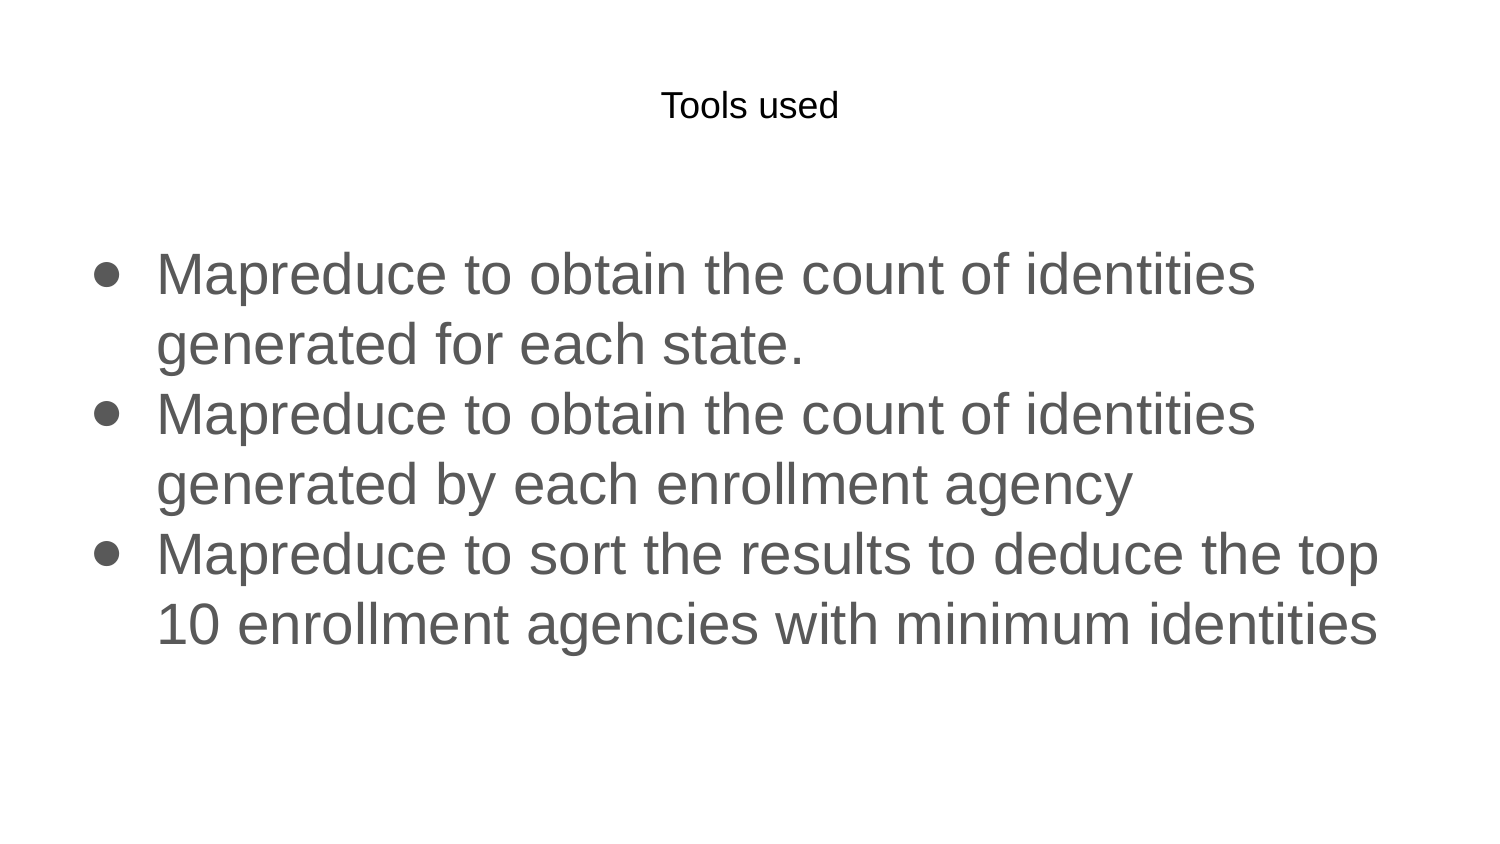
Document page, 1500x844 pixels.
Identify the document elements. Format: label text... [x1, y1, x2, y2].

subtitle Mapreduce to obtain the count of identities generated for each state. Mapreduce to obtain the count of identities generated by each enrollment agency Mapreduce to sort the results to deduce the top 10 enrollment agencies with minimum identities [66, 220, 1465, 755]
title Tools used [51, 64, 1449, 141]
